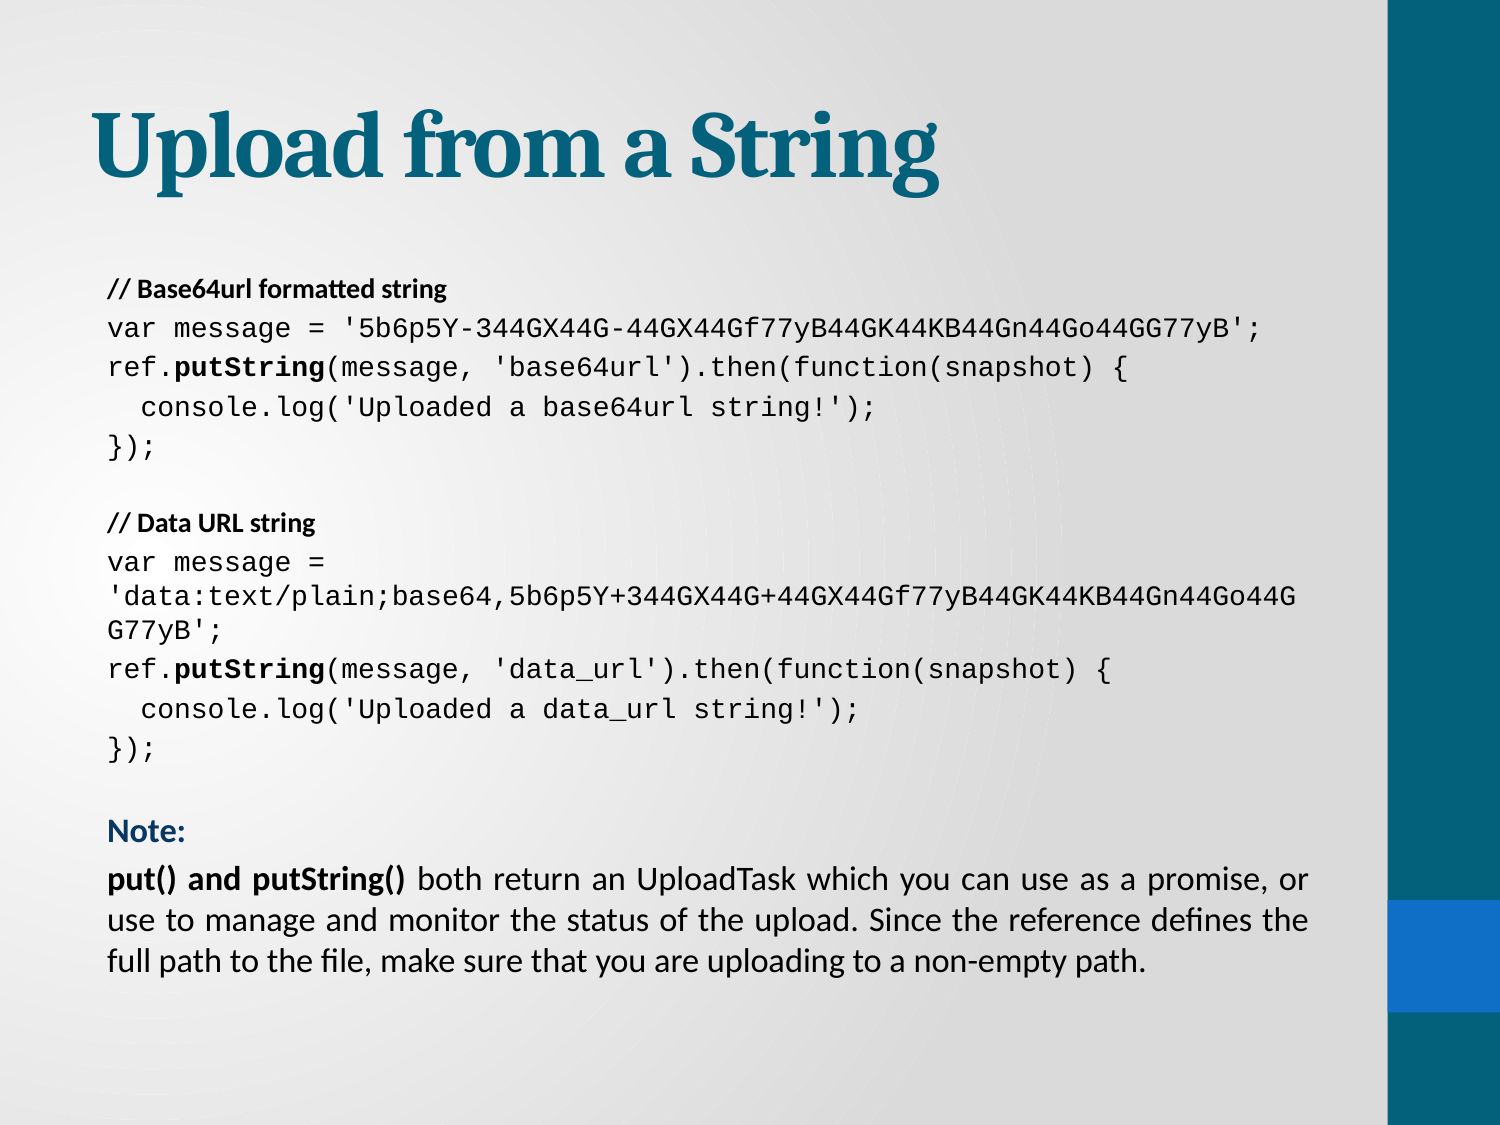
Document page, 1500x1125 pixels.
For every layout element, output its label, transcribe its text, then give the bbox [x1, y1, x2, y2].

title Upload from a String [75, 45, 1325, 233]
list // Base64url formatted string var message = '5b6p5Y-344GX44G-44GX44Gf77yB44GK44KB44Gn44Go44GG77yB'; ref.putString(message, 'base64url').then(function(snapshot) { console.log('Uploaded a base64url string!'); }); // Data URL string var message = 'data:text/plain;base64,5b6p5Y+344GX44G+44GX44Gf77yB44GK44KB44Gn44Go44GG77yB'; ref.putString(message, 'data_url').then(function(snapshot) { console.log('Uploaded a data_url string!'); }); Note: put() and putString() both return an UploadTask which you can use as a promise, or use to manage and monitor the status of the upload. Since the reference defines the full path to the file, make sure that you are uploading to a non-empty path. [75, 262, 1325, 1050]
